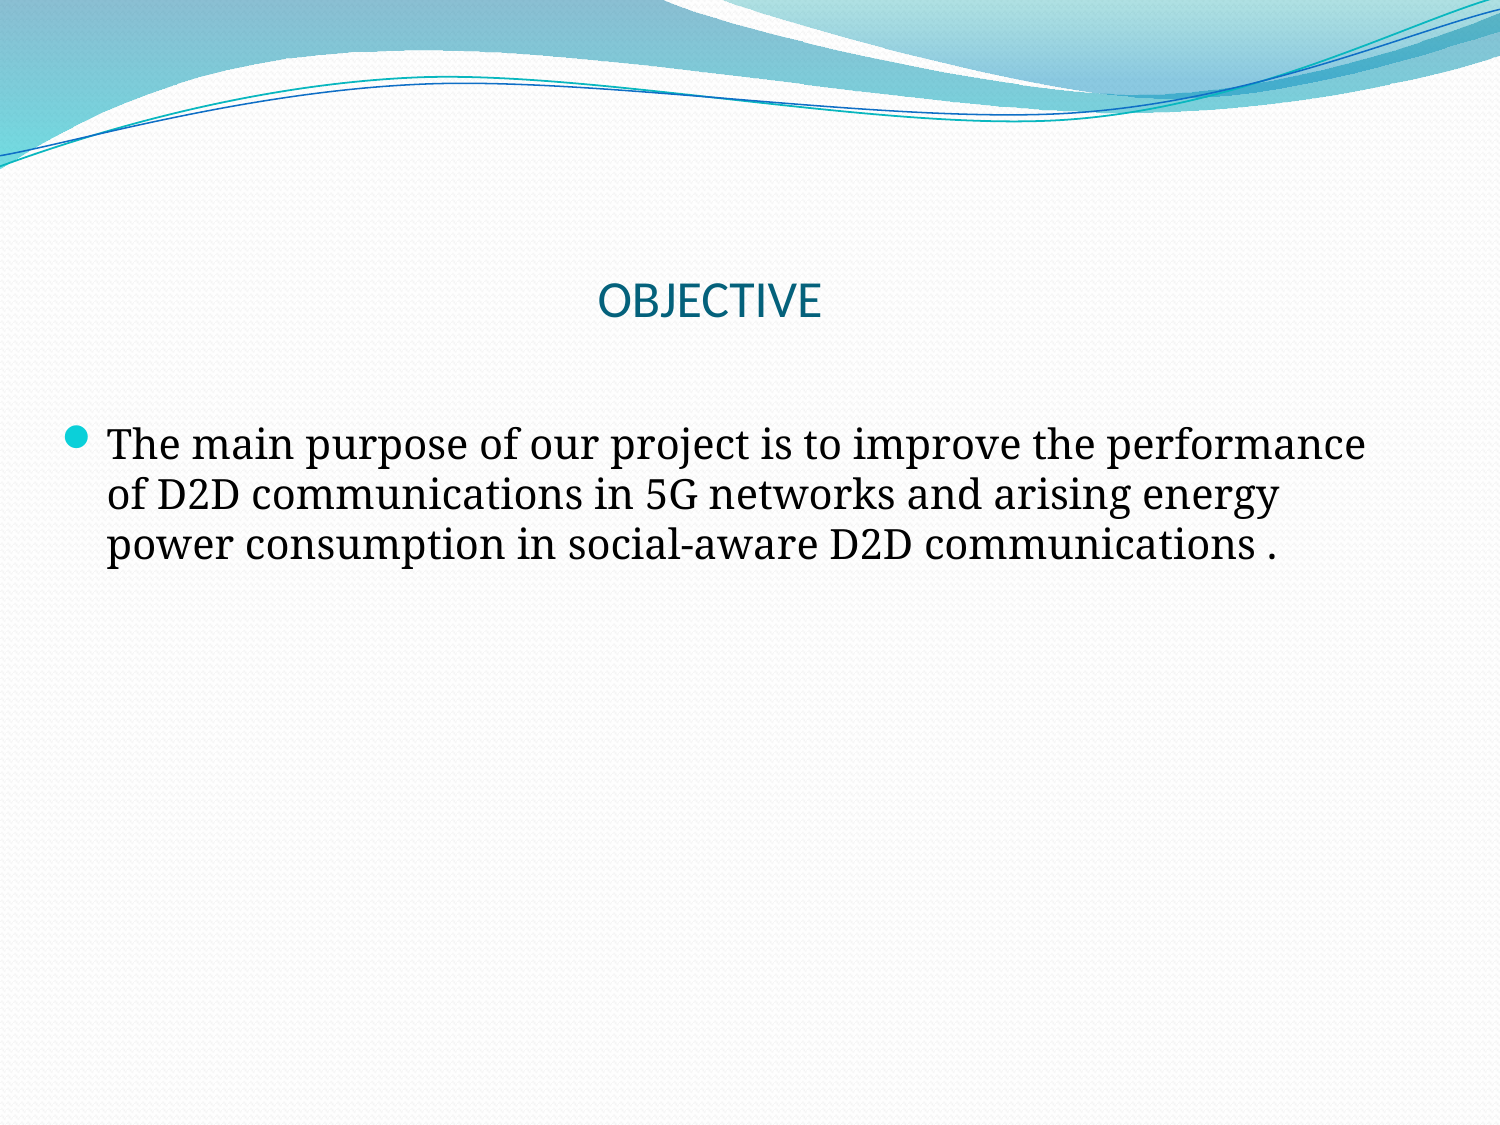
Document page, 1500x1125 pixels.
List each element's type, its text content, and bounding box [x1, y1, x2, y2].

title OBJECTIVE [35, 140, 1386, 329]
list The main purpose of our project is to improve the performance of D2D communications in 5G networks and arising energy power consumption in social-aware D2D communications . [46, 410, 1397, 1090]
